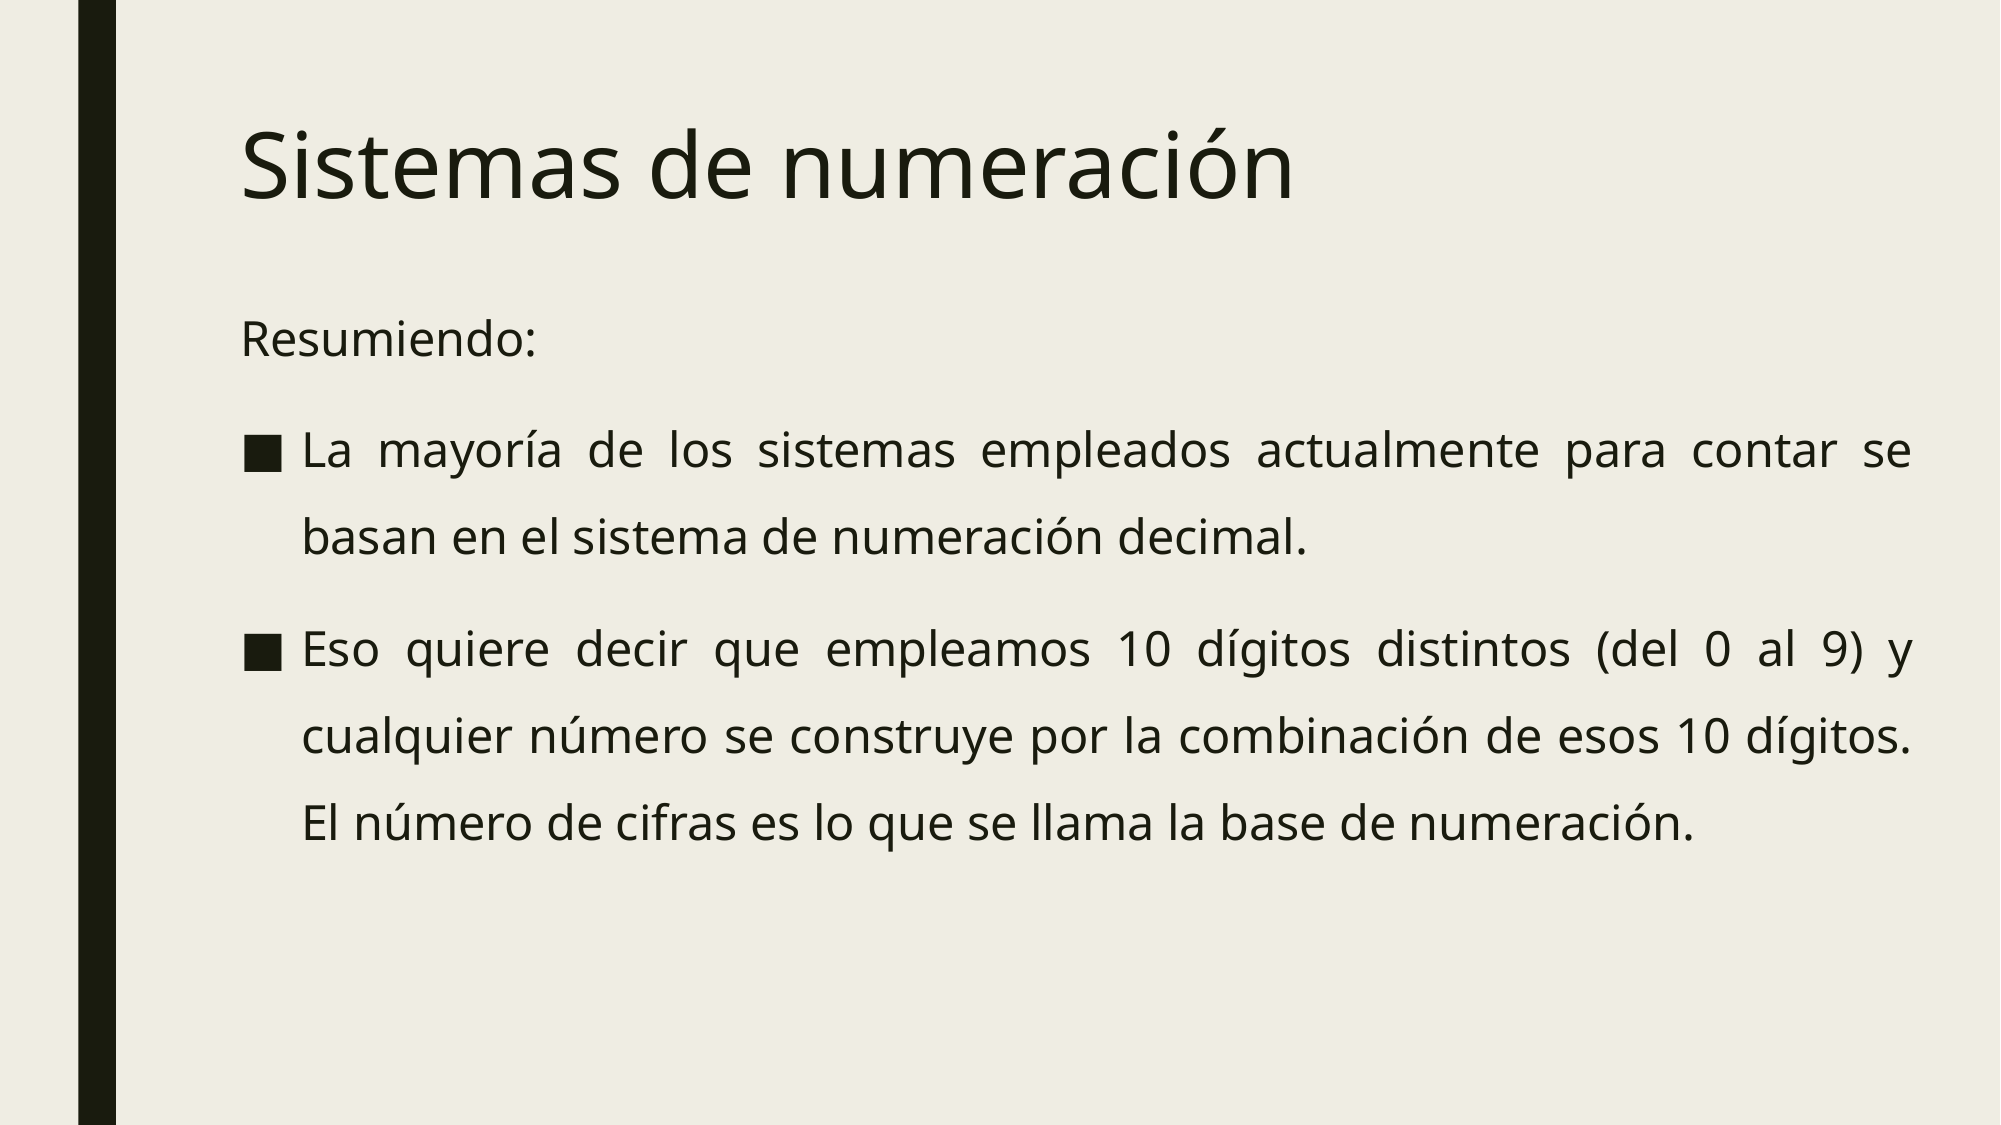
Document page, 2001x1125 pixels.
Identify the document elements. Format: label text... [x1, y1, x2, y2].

title Sistemas de numeración [225, 112, 1800, 240]
list Resumiendo: La mayoría de los sistemas empleados actualmente para contar se basan en el sistema de numeración decimal. Eso quiere decir que empleamos 10 dígitos distintos (del 0 al 9) y cualquier número se construye por la combinación de esos 10 dígitos. El número de cifras es lo que se llama la base de numeración. [225, 271, 1929, 1044]
